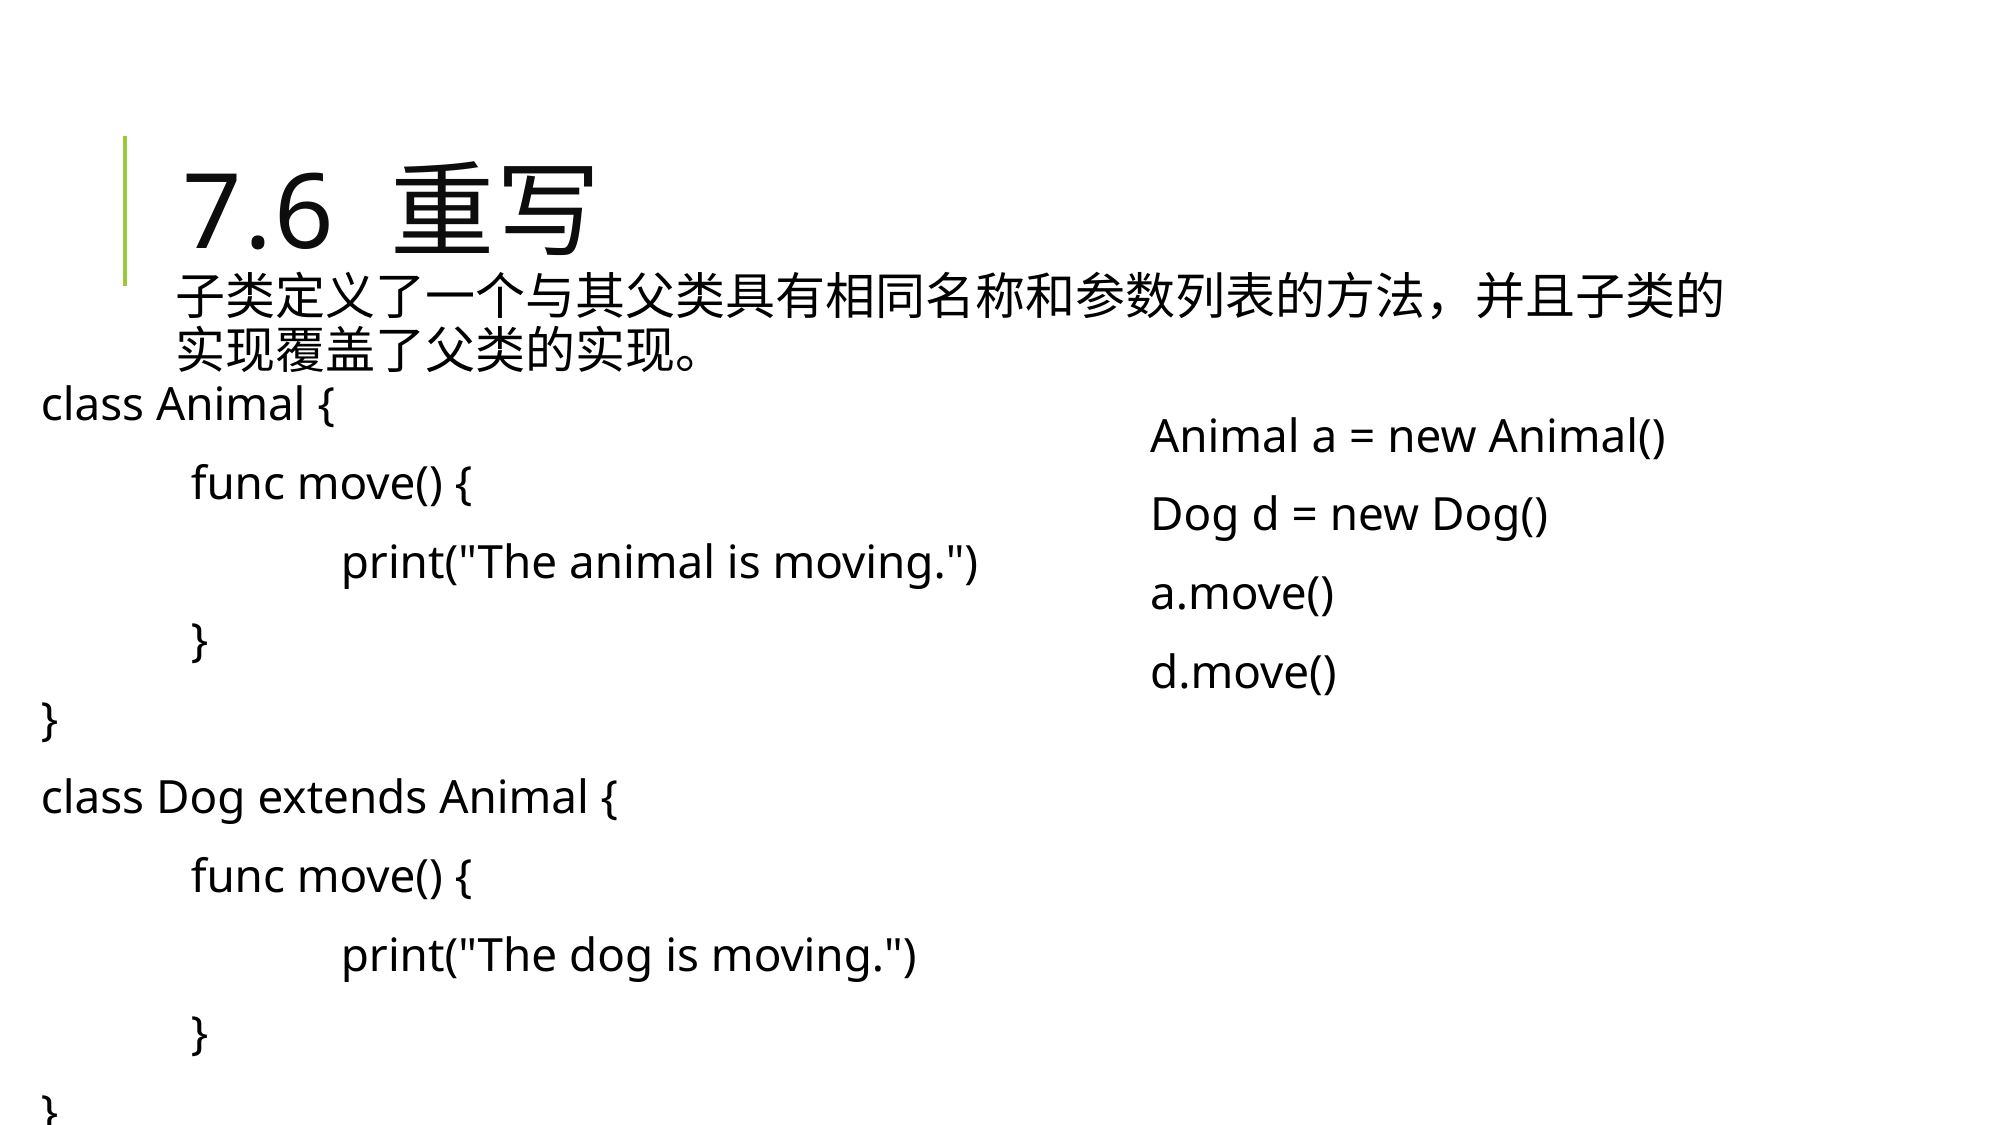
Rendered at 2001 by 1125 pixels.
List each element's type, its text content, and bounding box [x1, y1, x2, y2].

text_box class Animal { func move() { print("The animal is moving.") } } class Dog extends Animal { func move() { print("The dog is moving.") } } [18, 373, 1176, 1094]
text_box Animal a = new Animal() Dog d = new Dog() a.move() d.move() [1127, 405, 2000, 1125]
title 7.6 重写 [168, 96, 1763, 263]
list 子类定义了一个与其父类具有相同名称和参数列表的方法，并且子类的实现覆盖了父类的实现。 [168, 263, 1763, 374]
